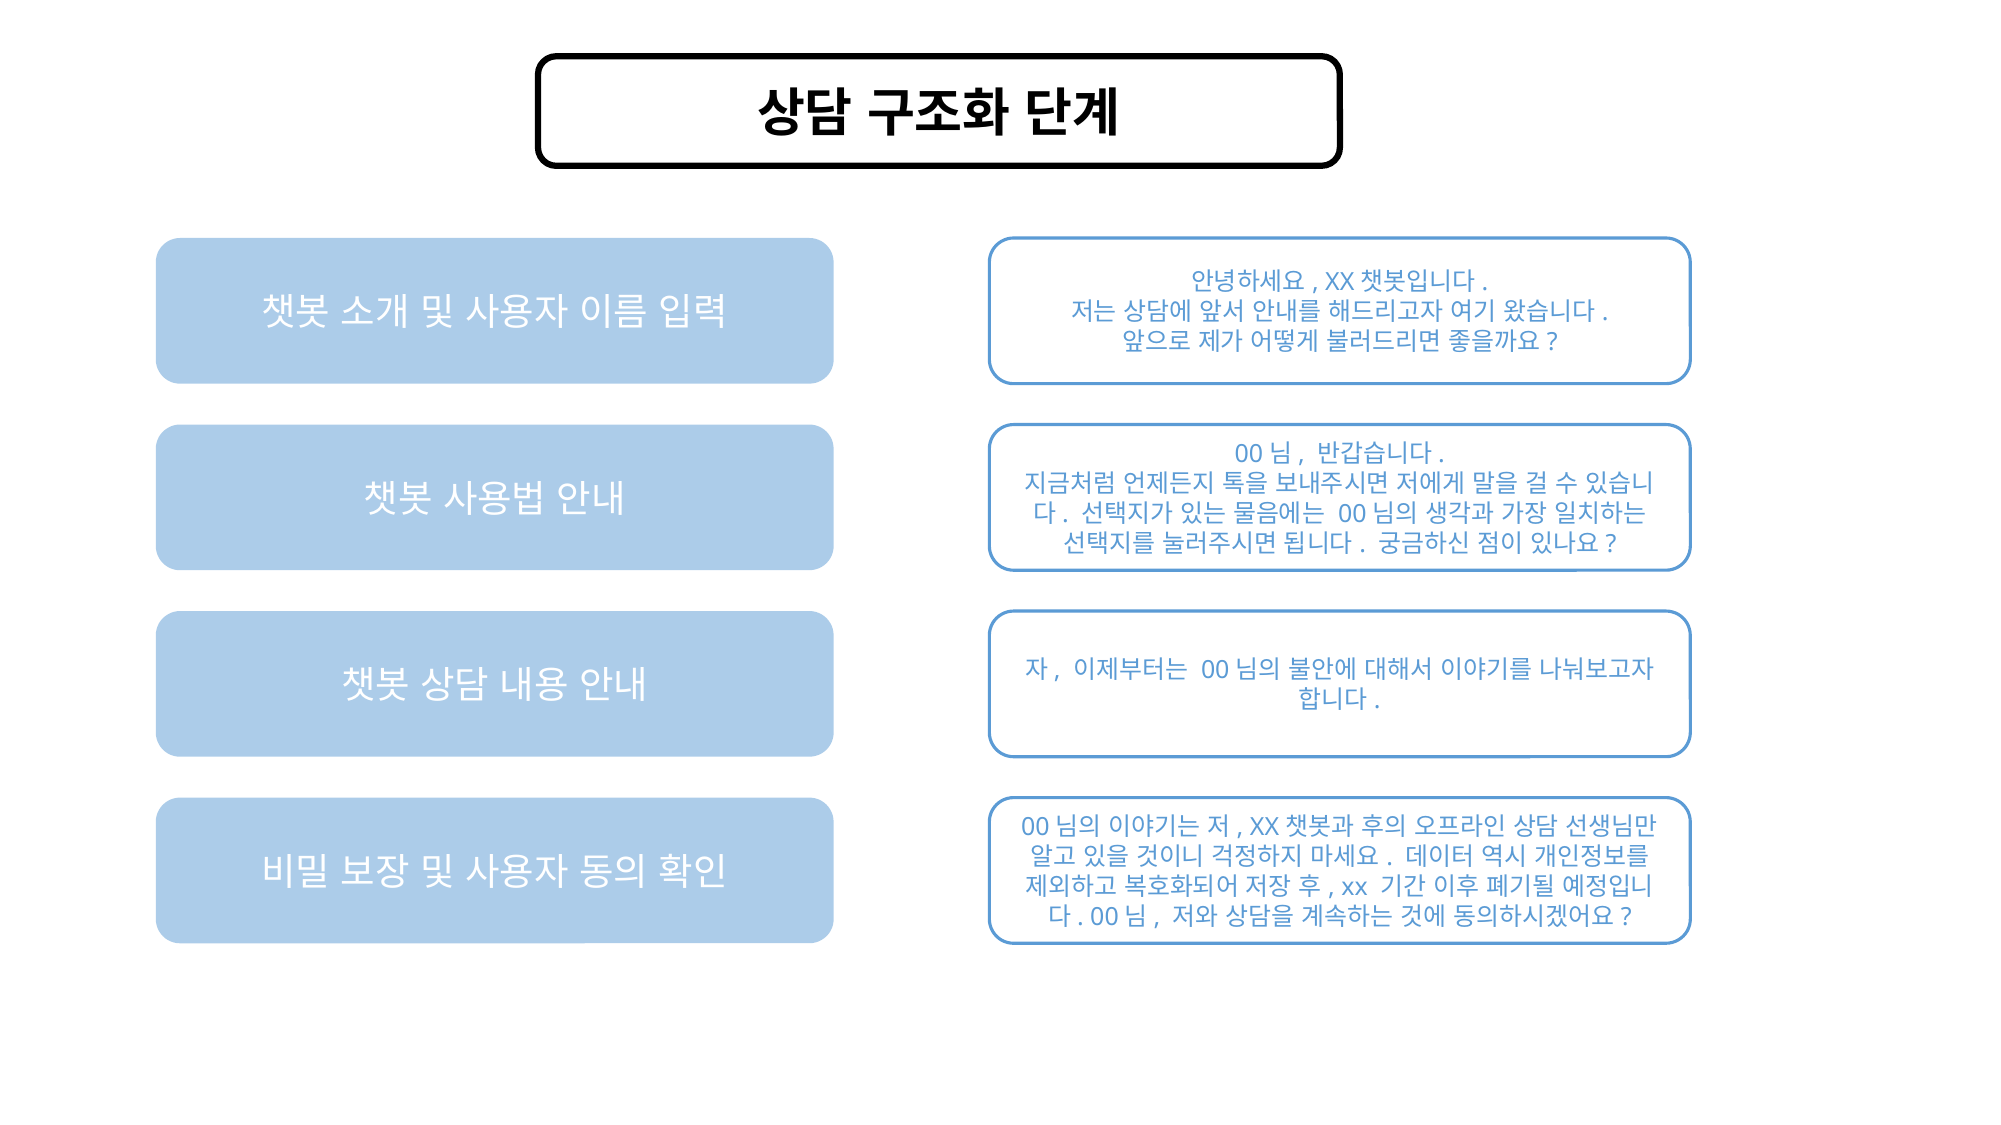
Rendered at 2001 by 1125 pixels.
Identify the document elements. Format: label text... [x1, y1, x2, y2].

text_box 자, 이제부터는 00님의 불안에 대해서 이야기를 나눠보고자 합니다. [989, 611, 1691, 757]
text_box 챗봇 사용법 안내 [155, 424, 834, 571]
text_box 00님의 이야기는 저, XX챗봇과 후의 오프라인 상담 선생님만 알고 있을 것이니 걱정하지 마세요. 데이터 역시 개인정보를 제외하고 복호화되어 저장 후, xx 기간 이후 폐기될 예정입니다. 00님, 저와 상담을 계속하는 것에 동의하시겠어요? [989, 797, 1691, 944]
text_box 00님, 반갑습니다. 지금처럼 언제든지 톡을 보내주시면 저에게 말을 걸 수 있습니다. 선택지가 있는 물음에는 00님의 생각과 가장 일치하는 선택지를 눌러주시면 됩니다. 궁금하신 점이 있나요? [989, 424, 1691, 571]
text_box 안녕하세요, XX챗봇입니다. 저는 상담에 앞서 안내를 해드리고자 여기 왔습니다. 앞으로 제가 어떻게 불러드리면 좋을까요? [989, 237, 1691, 384]
text_box 챗봇 소개 및 사용자 이름 입력 [155, 237, 834, 384]
text_box 비밀 보장 및 사용자 동의 확인 [155, 797, 834, 944]
text_box 상담 구조화 단계 [537, 56, 1340, 166]
text_box 챗봇 상담 내용 안내 [155, 611, 834, 757]
